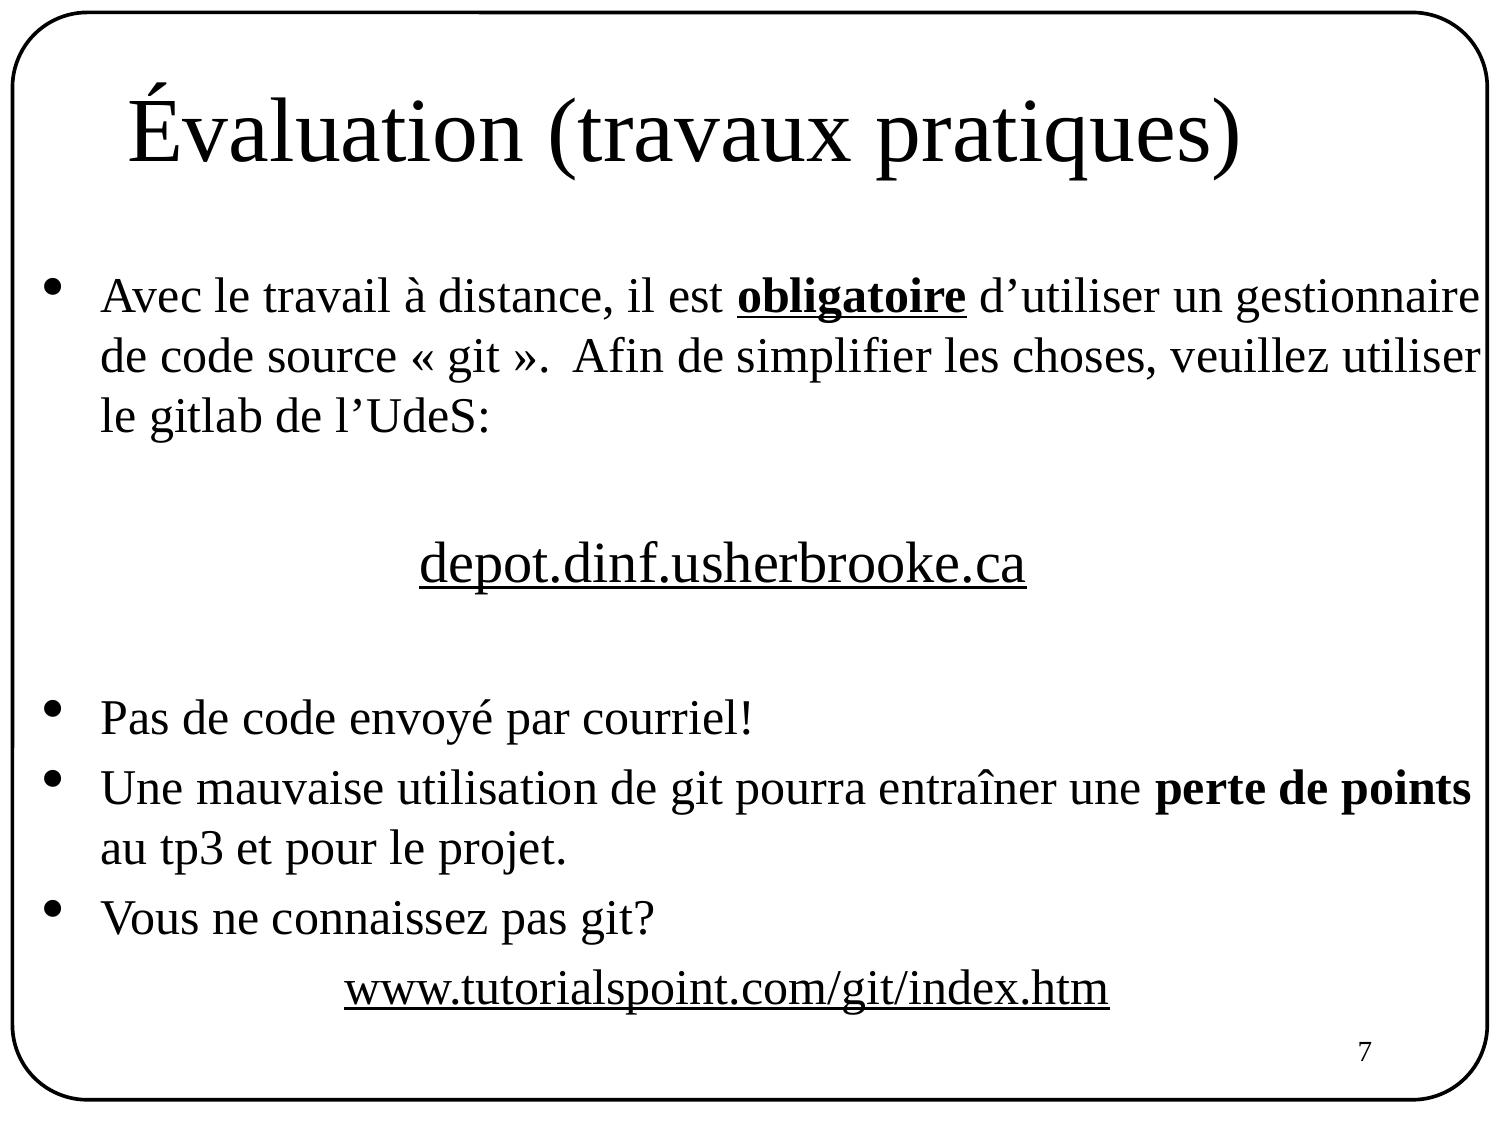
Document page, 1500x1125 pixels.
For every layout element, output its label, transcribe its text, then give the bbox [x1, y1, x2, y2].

text_box Évaluation (travaux pratiques) [112, 30, 1388, 219]
text_box <number> [1074, 1025, 1388, 1100]
text_box Avec le travail à distance, il est obligatoire d’utiliser un gestionnaire de code source « git ». Afin de simplifier les choses, veuillez utiliser le gitlab de l’UdeS: depot.dinf.usherbrooke.ca Pas de code envoyé par courriel! Une mauvaise utilisation de git pourra entraîner une perte de points au tp3 et pour le projet. Vous ne connaissez pas git? www.tutorialspoint.com/git/index.htm [29, 255, 1500, 930]
